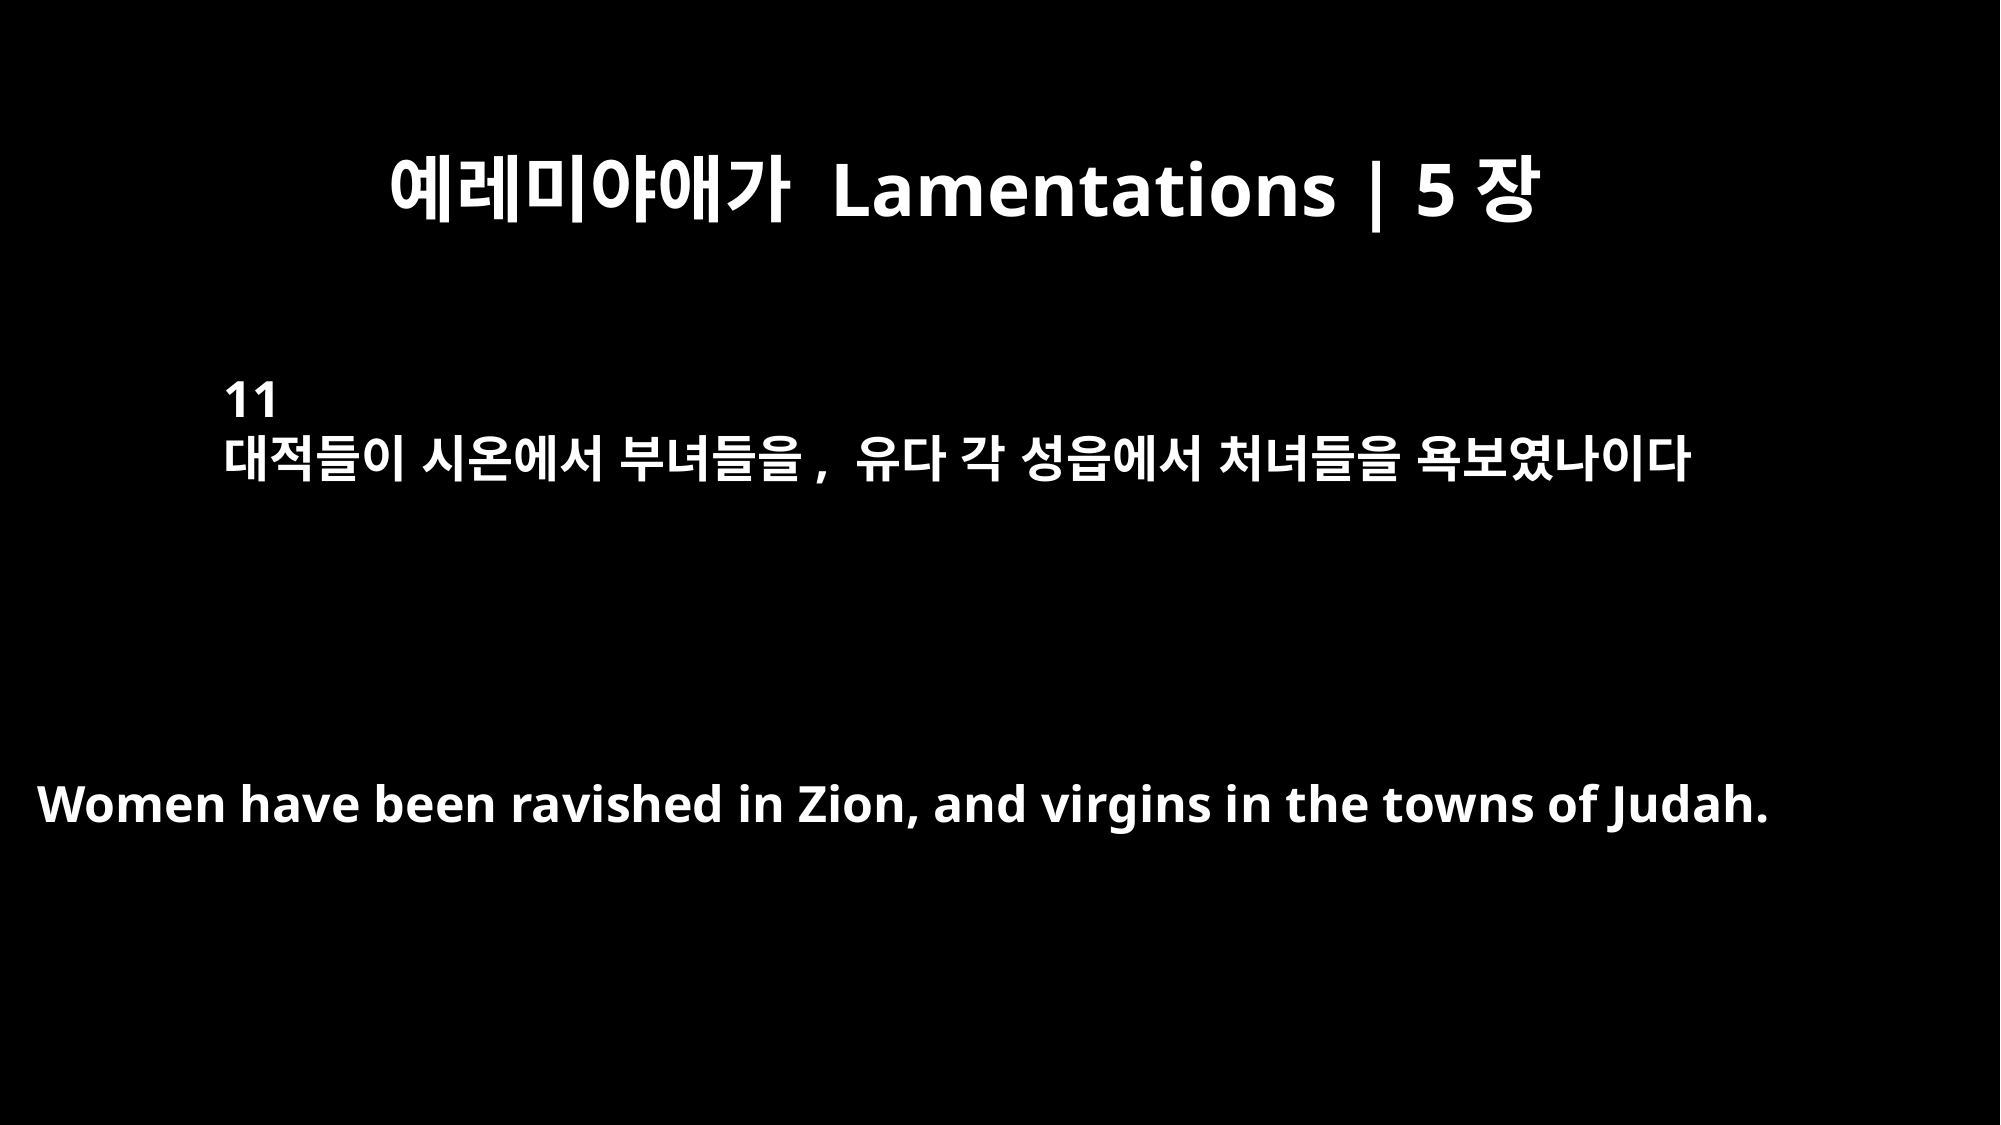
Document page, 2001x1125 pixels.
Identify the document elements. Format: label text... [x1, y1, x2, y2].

text_box Women have been ravished in Zion, and virgins in the towns of Judah. [22, 764, 1785, 840]
text_box 11 대적들이 시온에서 부녀들을, 유다 각 성읍에서 처녀들을 욕보였나이다 [208, 359, 1708, 495]
text_box 예레미야애가 Lamentations | 5장 [374, 136, 1558, 239]
